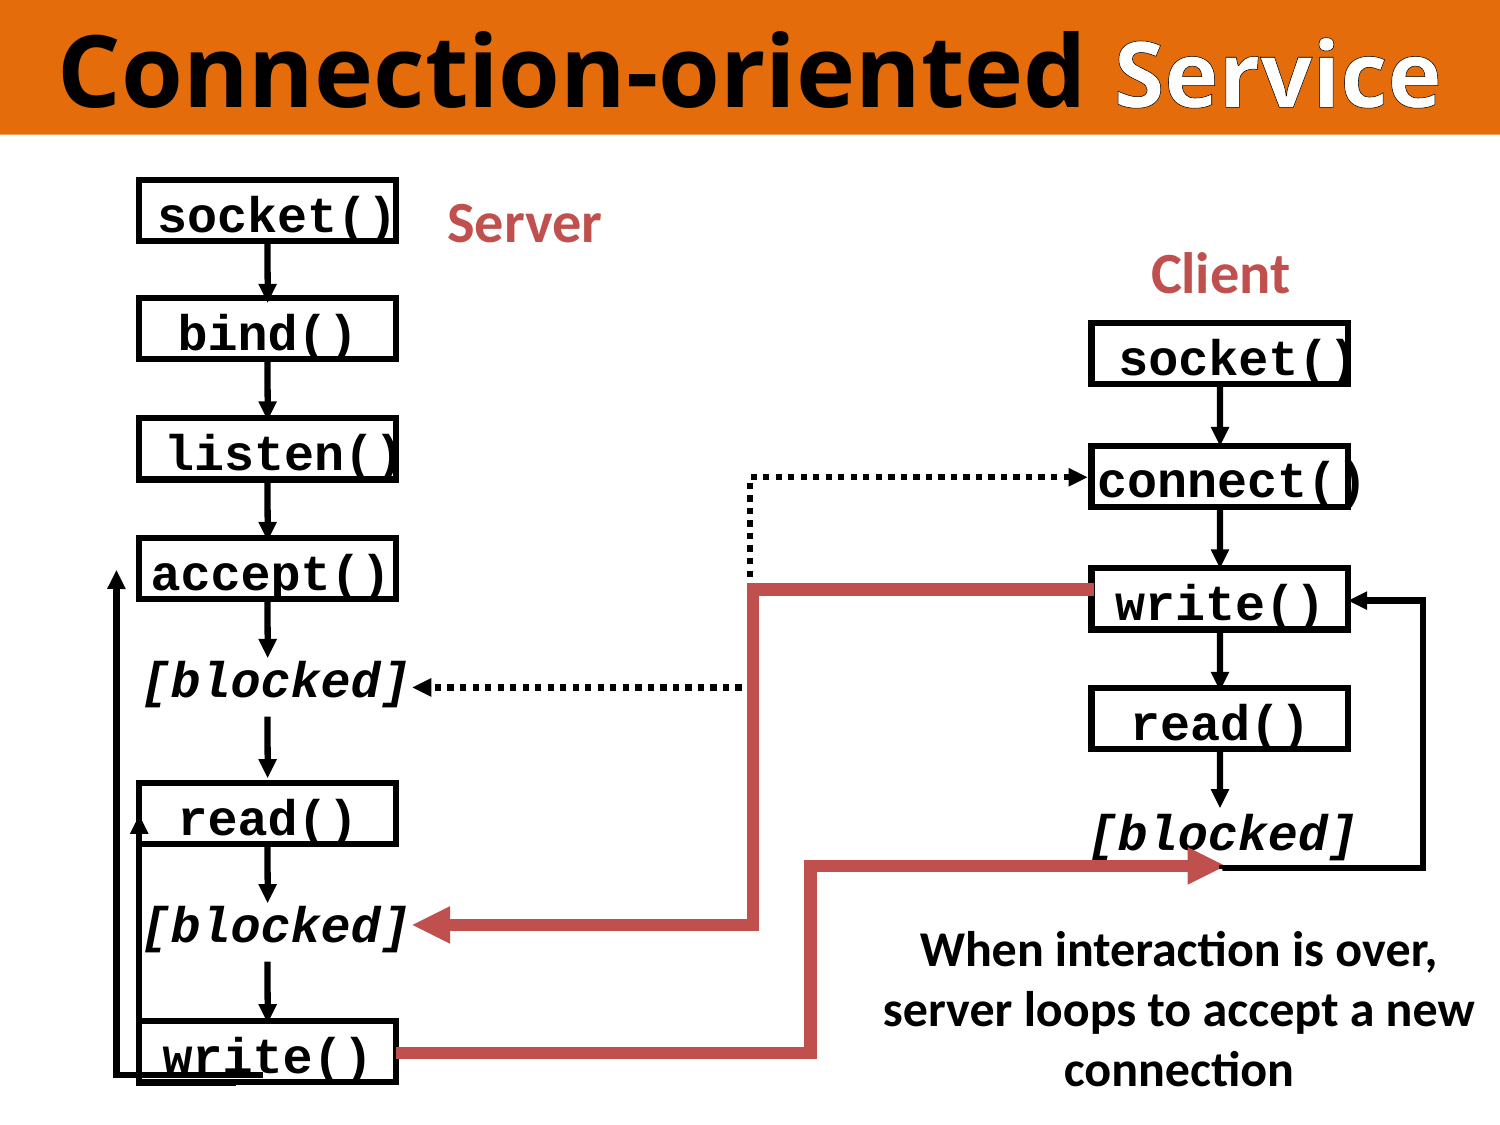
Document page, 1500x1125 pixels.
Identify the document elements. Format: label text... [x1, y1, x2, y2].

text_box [74, 174, 1500, 1125]
text_box Connection-oriented Service [0, 0, 1500, 135]
